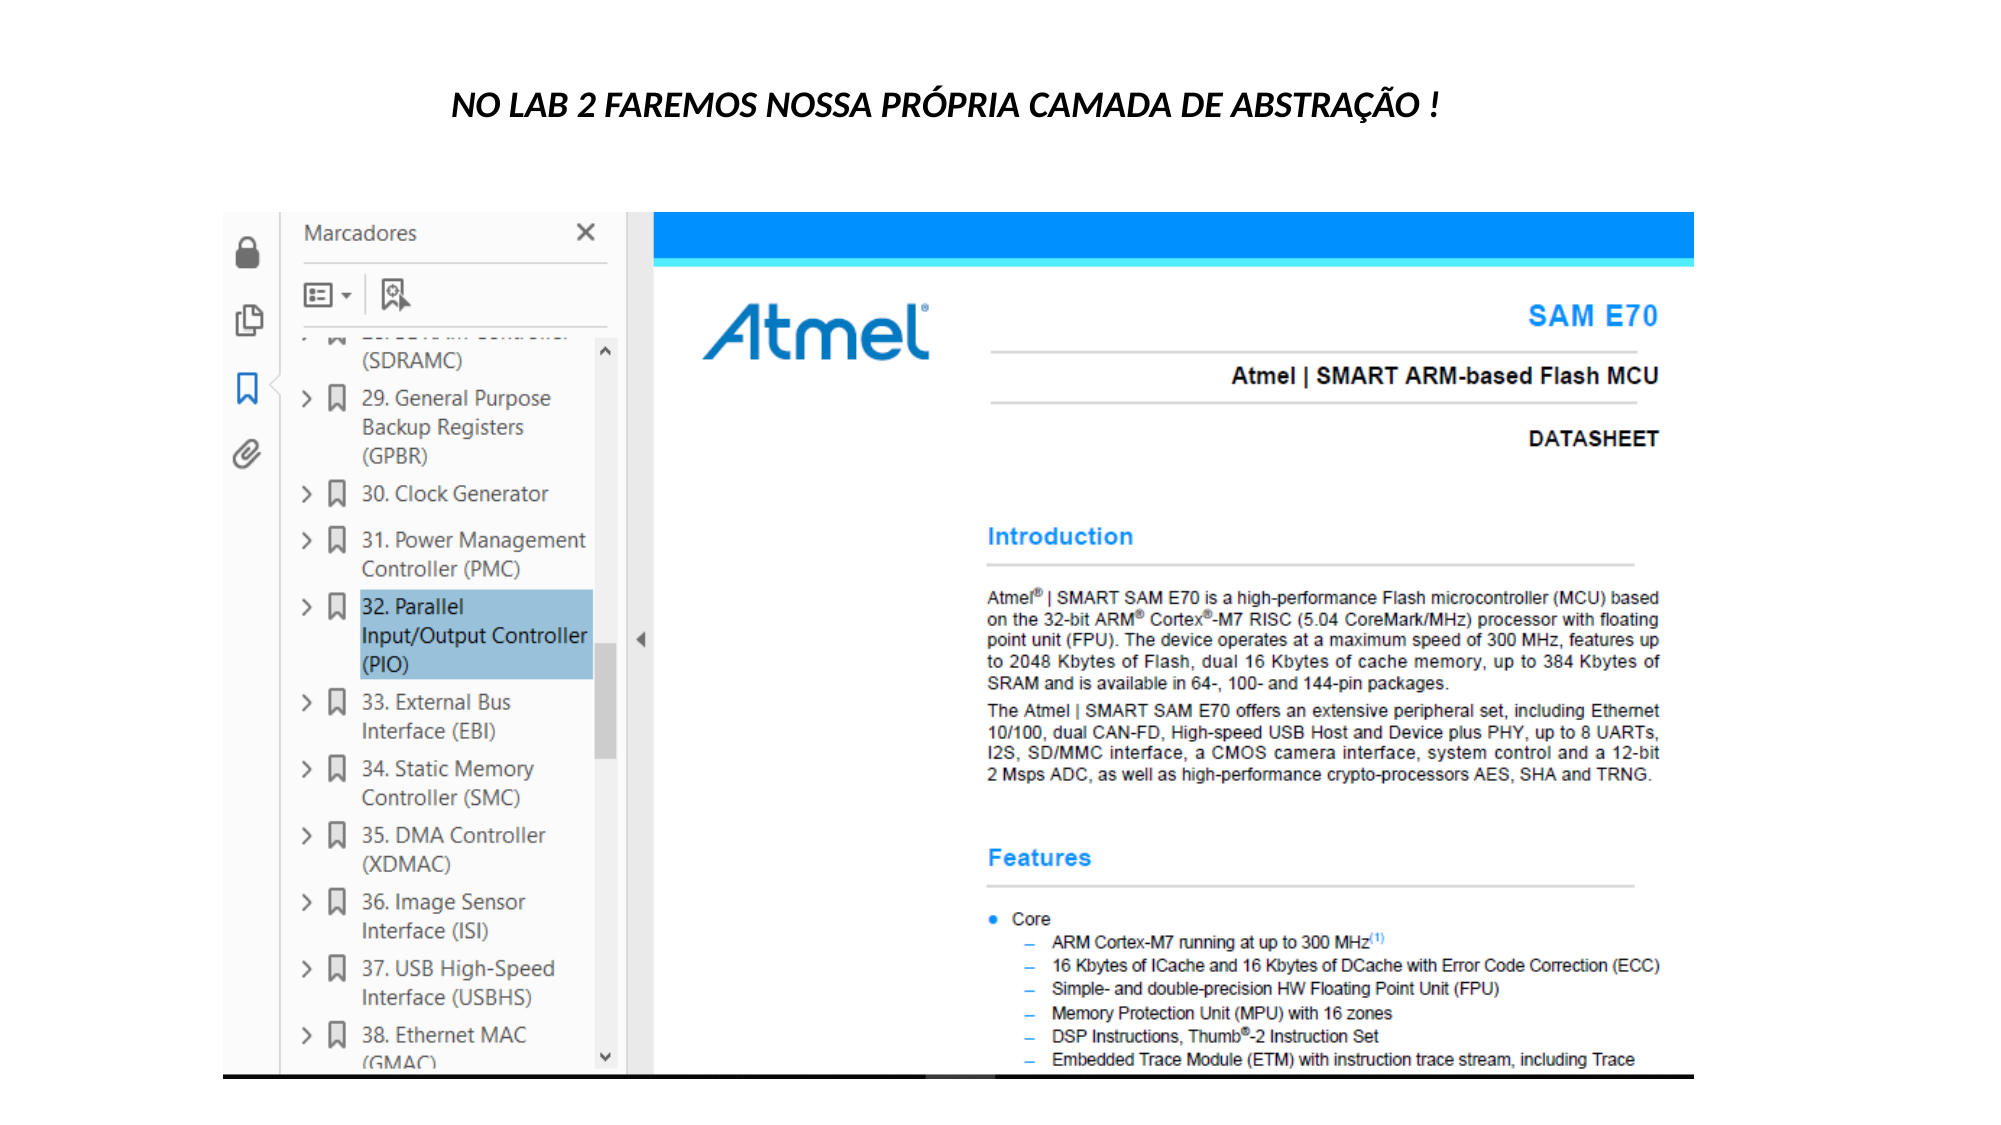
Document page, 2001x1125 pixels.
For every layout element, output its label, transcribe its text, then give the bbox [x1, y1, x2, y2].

text_box NO LAB 2 FAREMOS NOSSA PRÓPRIA CAMADA DE ABSTRAÇÃO ! [436, 72, 1744, 133]
picture [223, 212, 1694, 1079]
